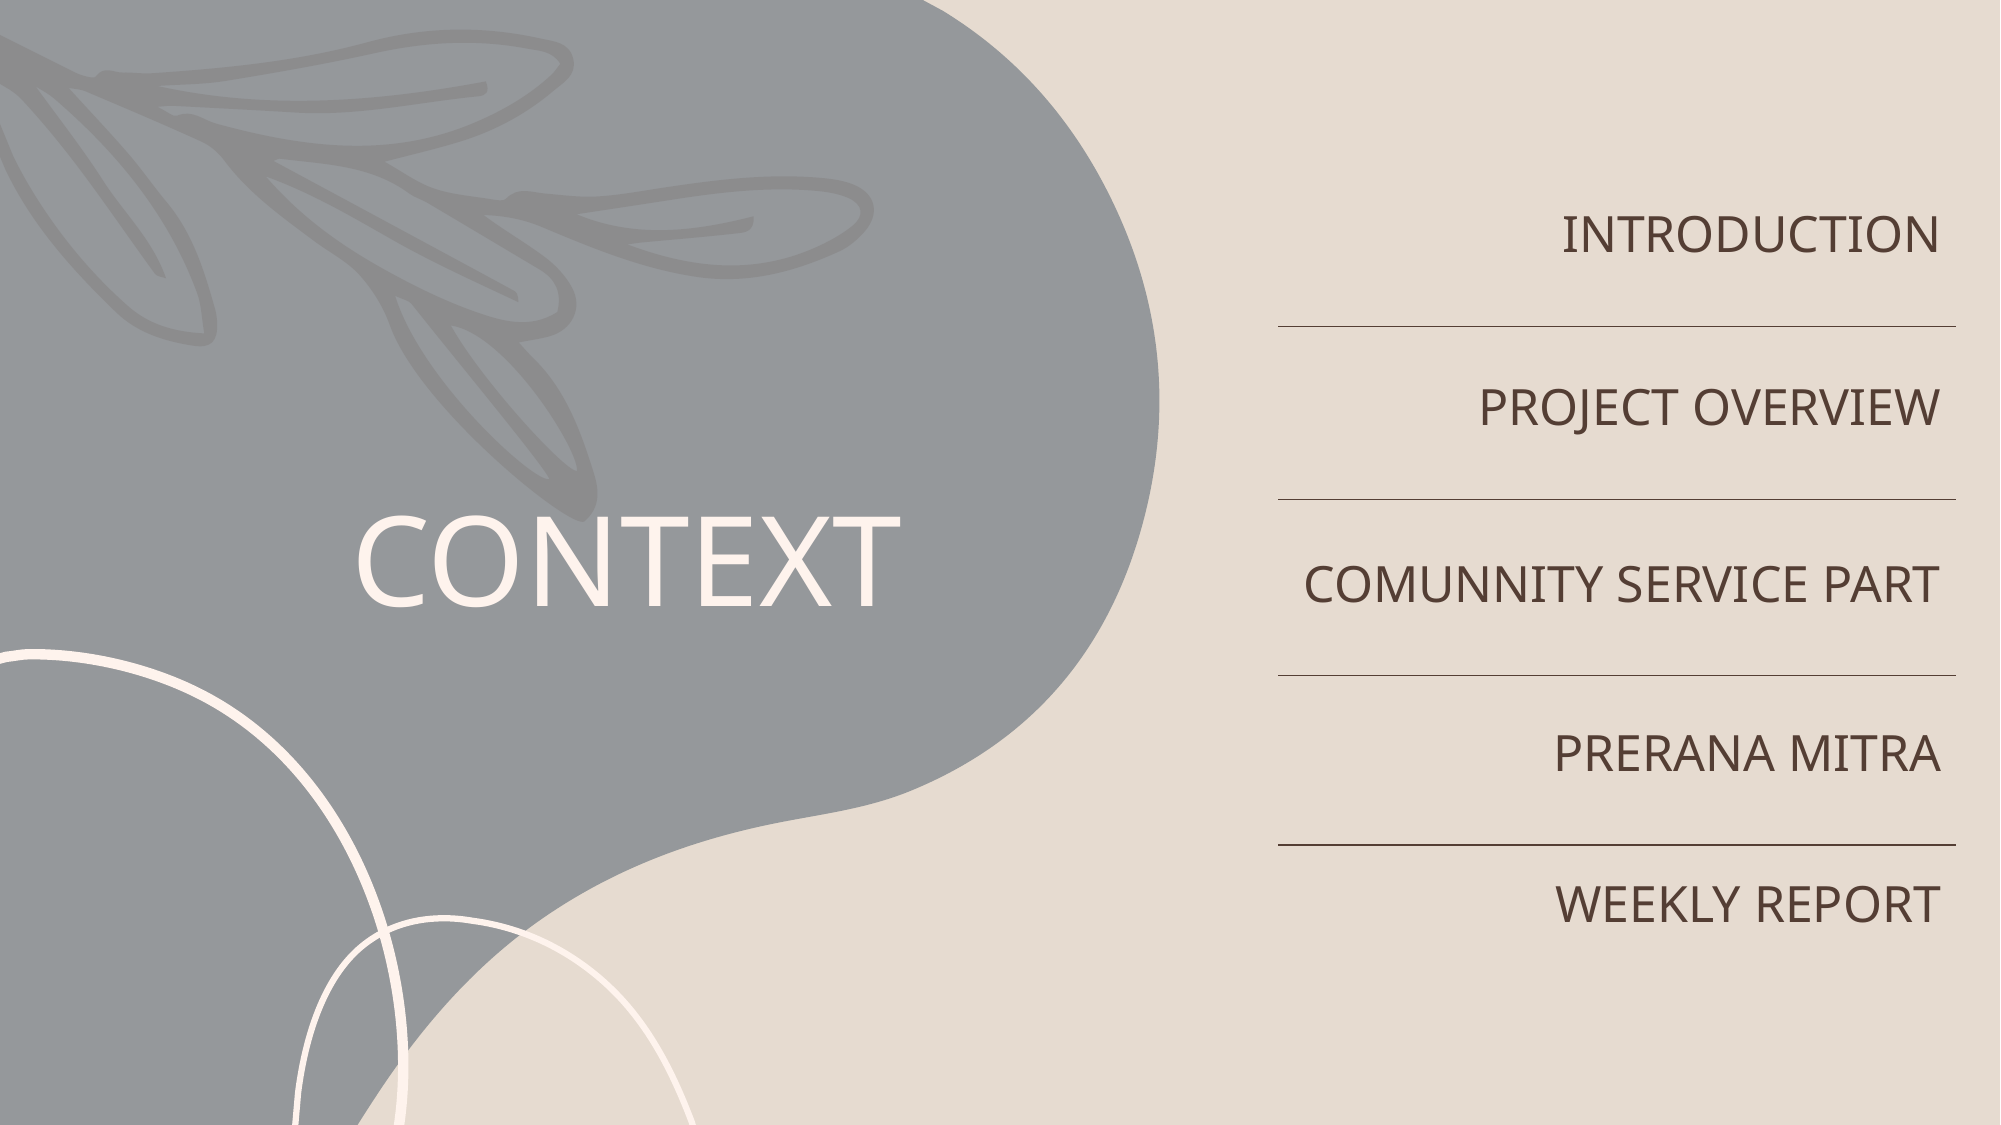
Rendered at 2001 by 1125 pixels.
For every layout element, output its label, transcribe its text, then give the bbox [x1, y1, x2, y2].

title CONTEXT [115, 457, 1138, 675]
table_cell PRERANA MITRA [1278, 676, 1956, 844]
table_cell COMUNNITY SERVICE PART [1278, 500, 1956, 675]
table_cell WEEKLY REPORT [1278, 846, 1956, 996]
table_cell PROJECT OVERVIEW [1278, 327, 1956, 499]
table_header INTRODUCTION [1278, 192, 1956, 326]
